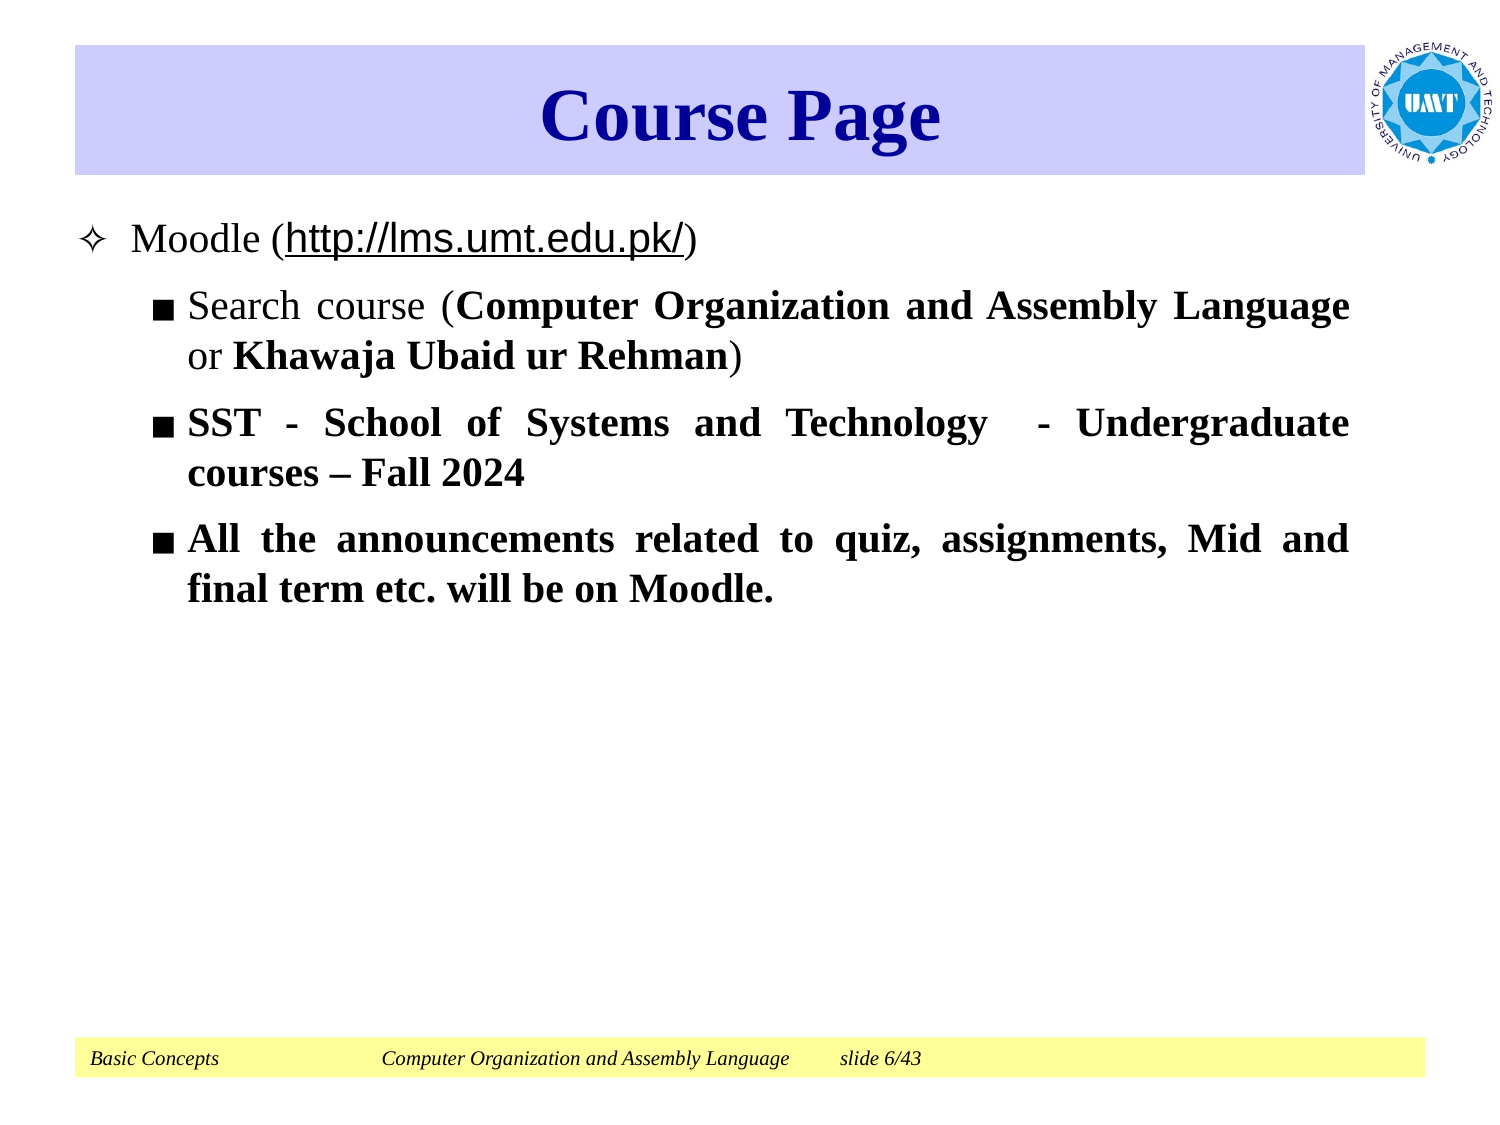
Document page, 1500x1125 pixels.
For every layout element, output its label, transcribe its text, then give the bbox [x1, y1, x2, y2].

picture [1365, 34, 1500, 176]
title Course Page [75, 45, 1360, 175]
list Moodle (http://lms.umt.edu.pk/) Search course (Computer Organization and Assembly Language or Khawaja Ubaid ur Rehman) SST - School of Systems and Technology - Undergraduate courses – Fall 2024 All the announcements related to quiz, assignments, Mid and final term etc. will be on Moodle. [0, 203, 1366, 813]
